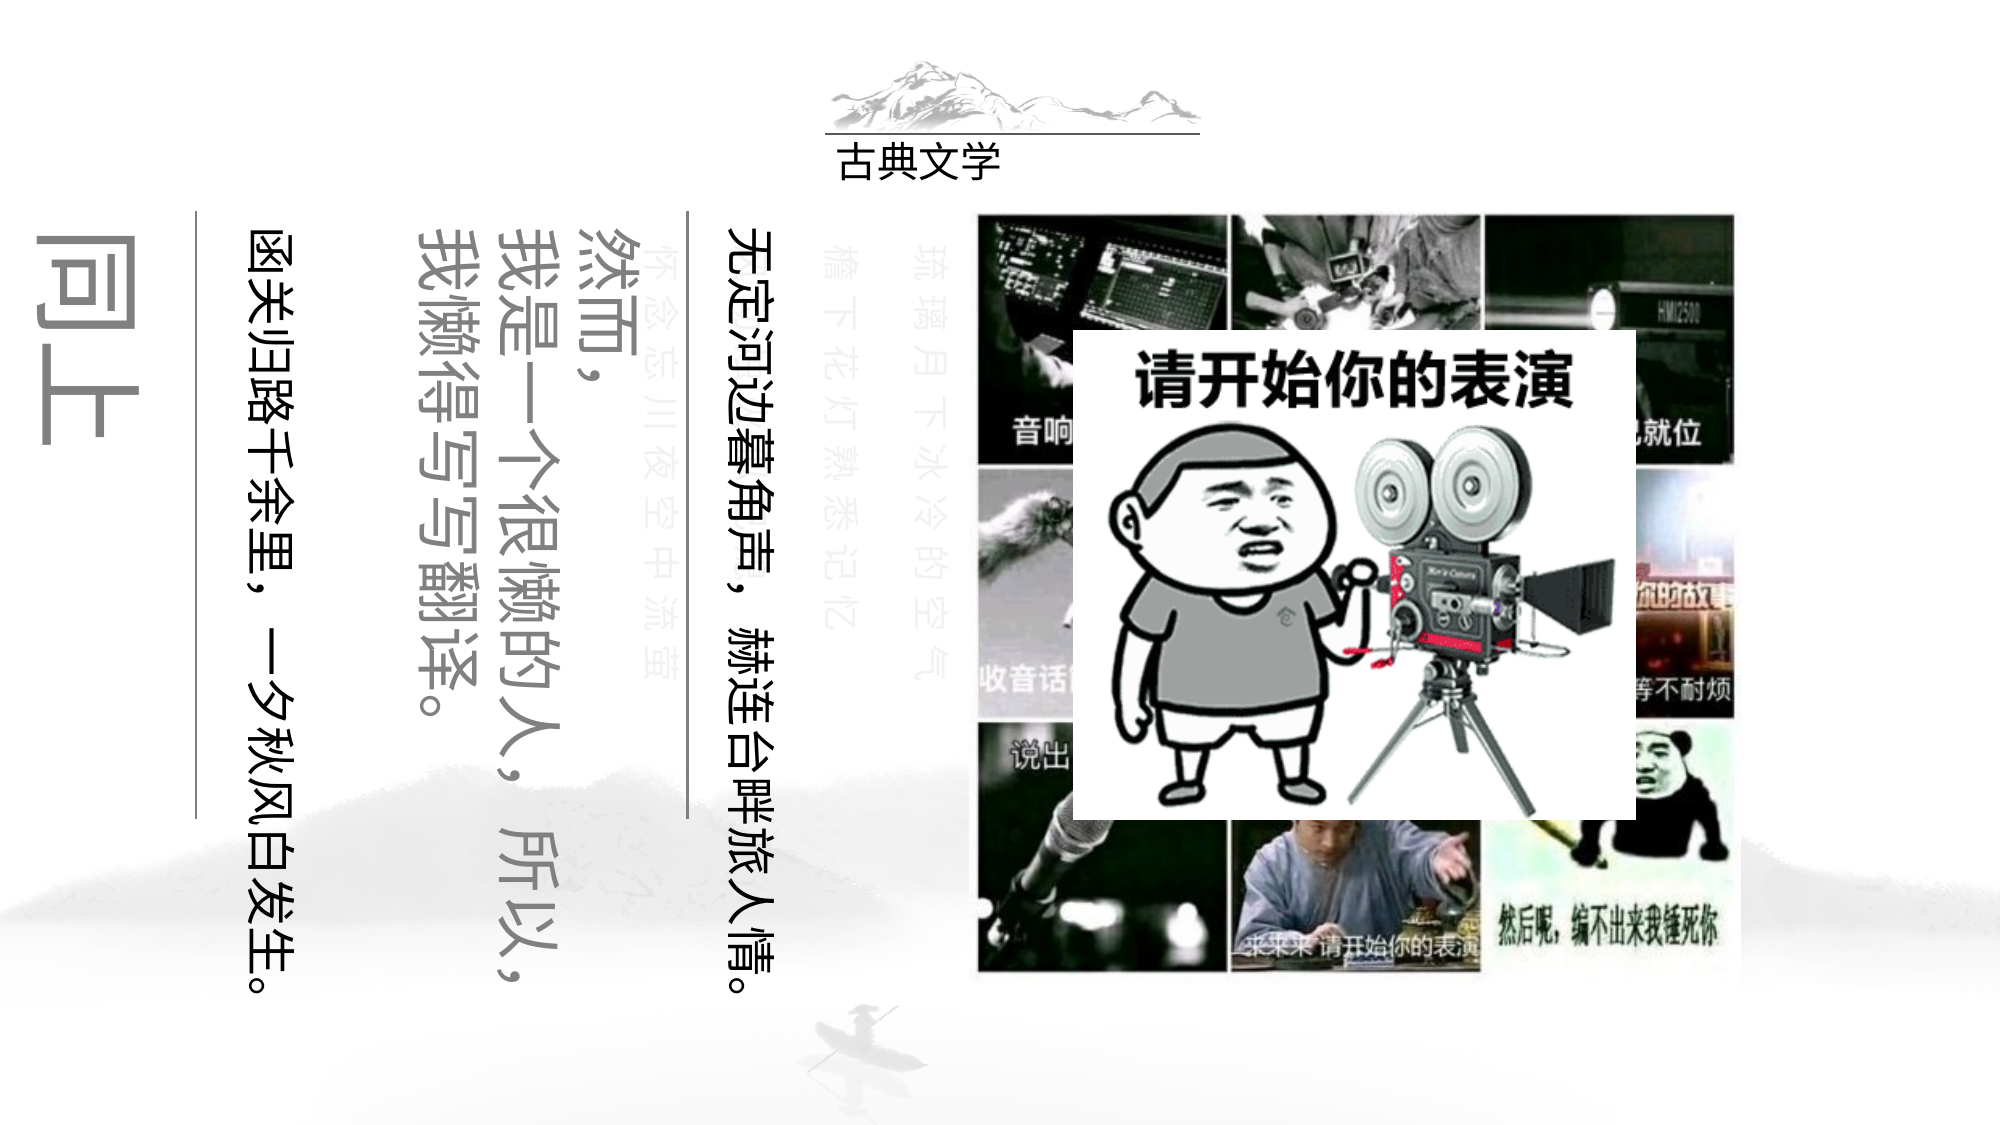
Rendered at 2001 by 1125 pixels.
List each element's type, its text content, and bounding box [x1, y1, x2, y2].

text_box 然而， 我是一个很懒的人，所以， 我懒得写写翻译。 [385, 211, 659, 1035]
text_box 函关归路千余里，一夕秋风白发生。 [219, 211, 310, 1035]
text_box 无定河边暮角声，赫连台畔旅人情。 [698, 211, 790, 1035]
picture [0, 211, 2000, 1125]
picture [831, 36, 1222, 150]
text_box 同上 [0, 211, 167, 454]
